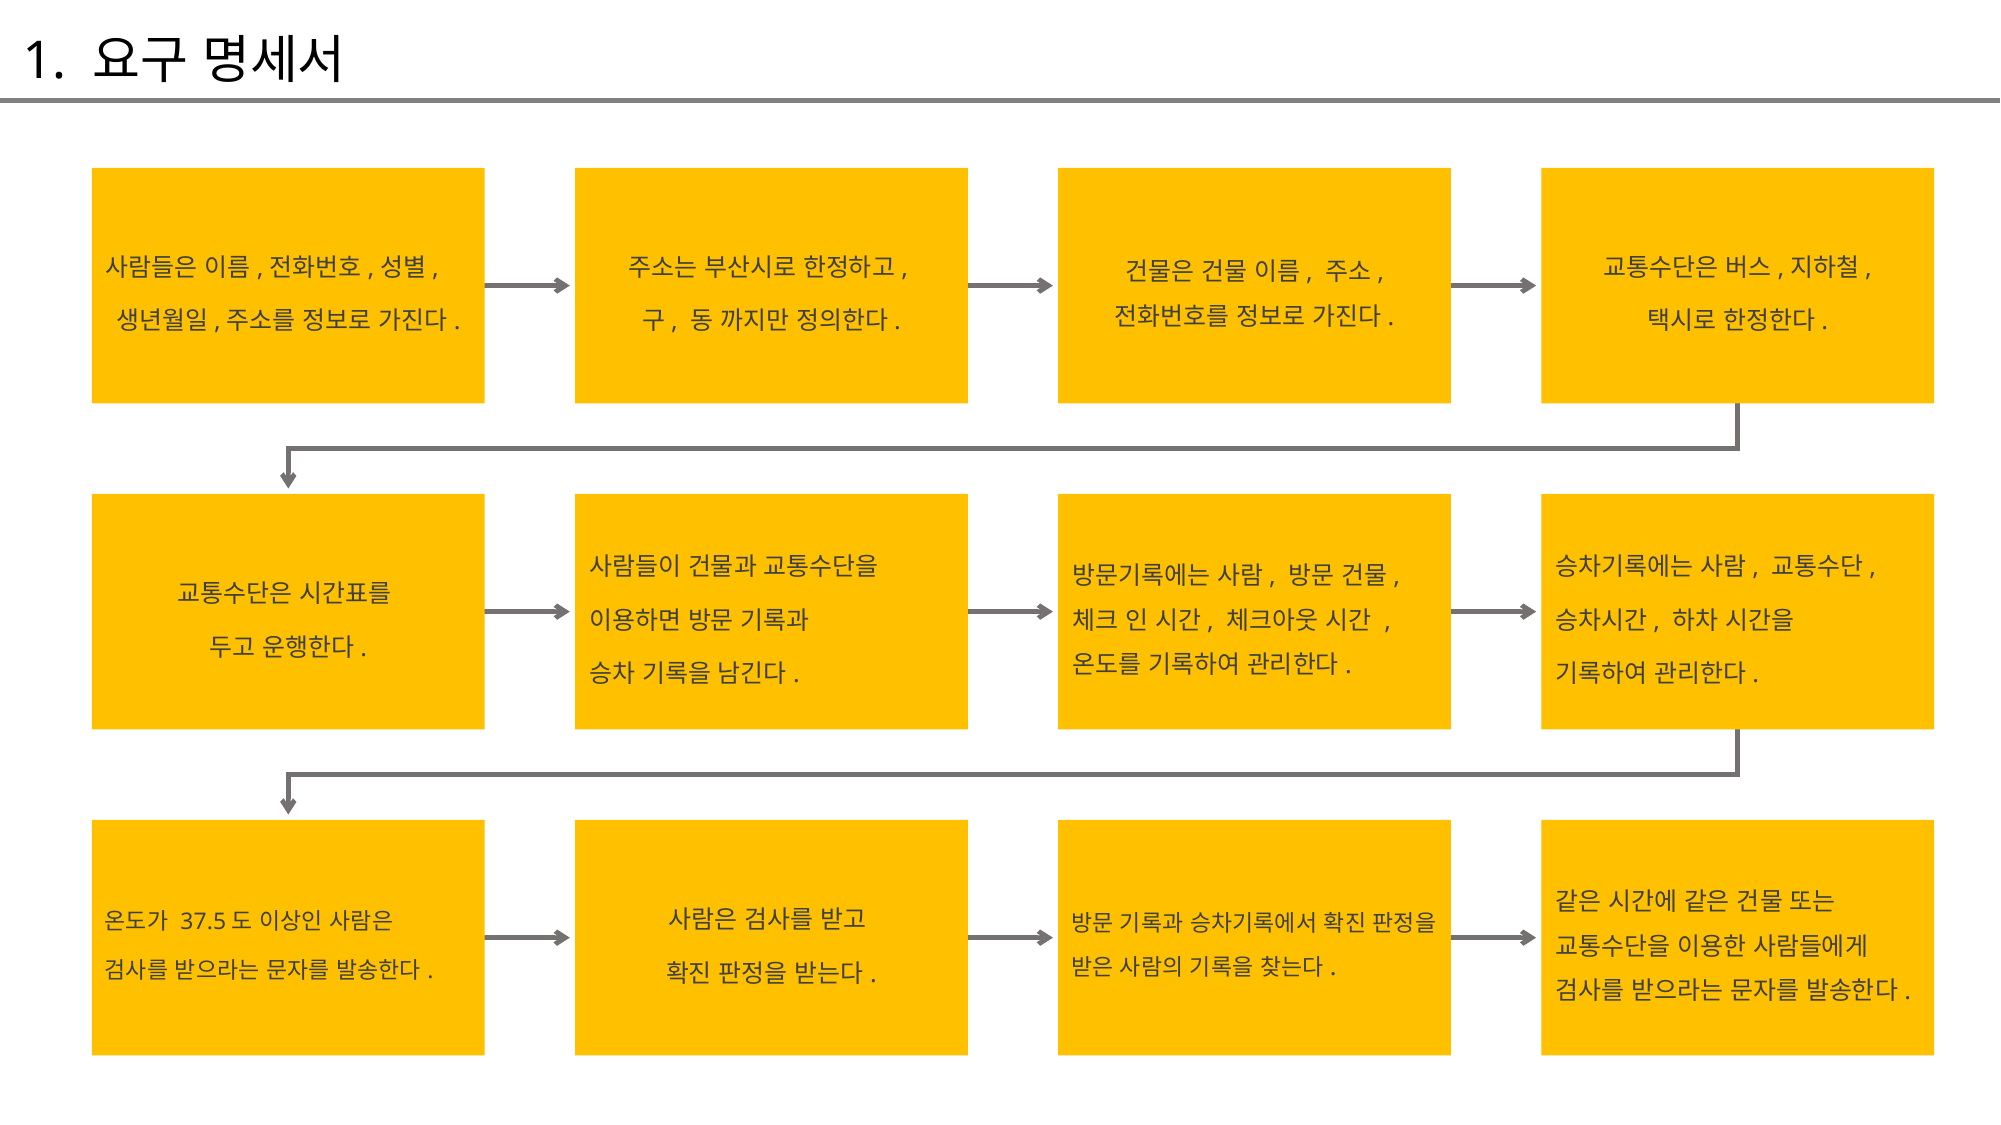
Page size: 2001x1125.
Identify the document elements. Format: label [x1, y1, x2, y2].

text_box [0, 19, 2000, 101]
text_box [85, 167, 1941, 1057]
